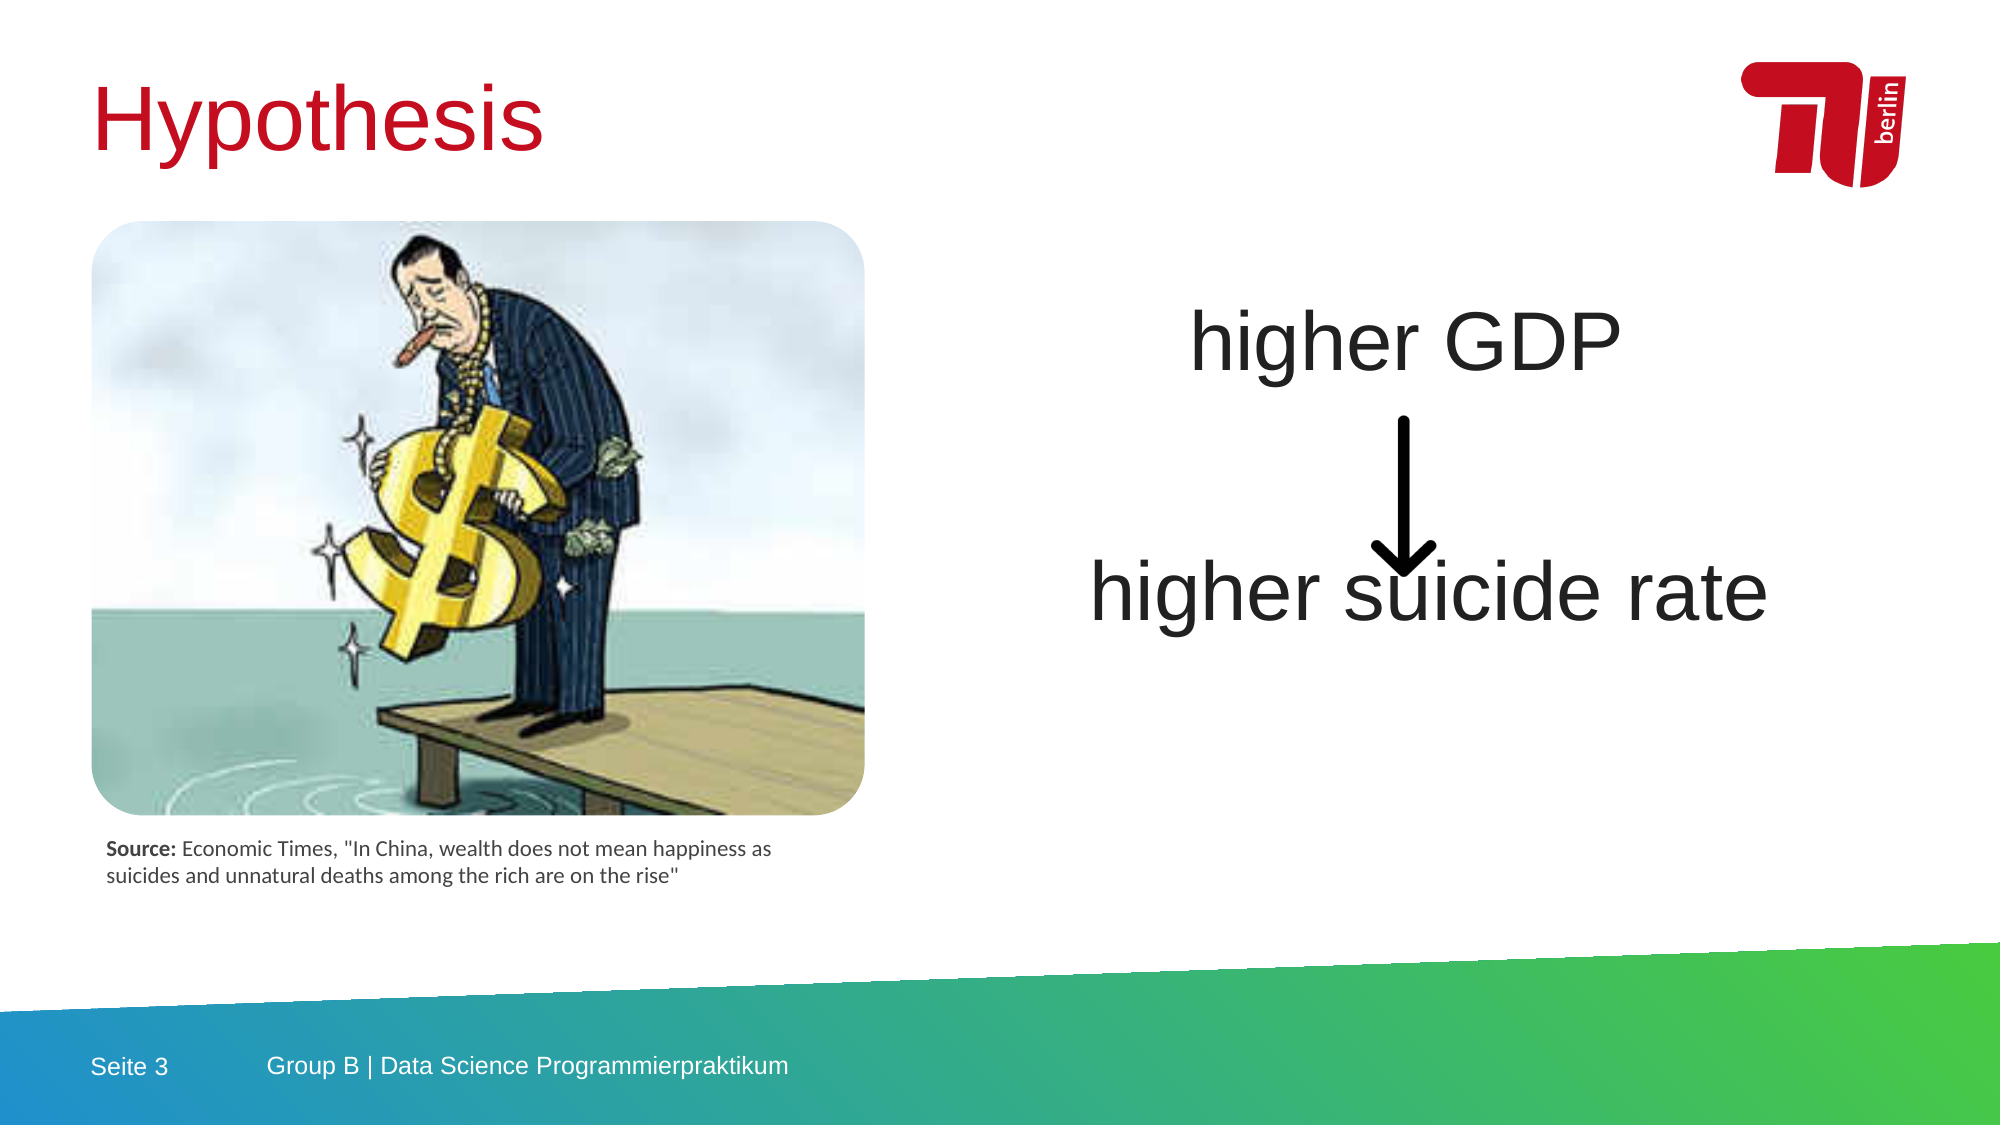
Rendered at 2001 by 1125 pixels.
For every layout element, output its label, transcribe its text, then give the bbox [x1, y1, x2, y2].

text_box Hypothesis [91, 51, 1455, 169]
picture [1741, 62, 1906, 187]
text_box Source: Economic Times, "In China, wealth does not mean happiness as suicides and unnatural deaths among the rich are on the rise" [91, 826, 864, 896]
list higher GDP higher suicide rate [908, 187, 1929, 804]
picture [91, 221, 865, 816]
picture [1312, 404, 1496, 588]
